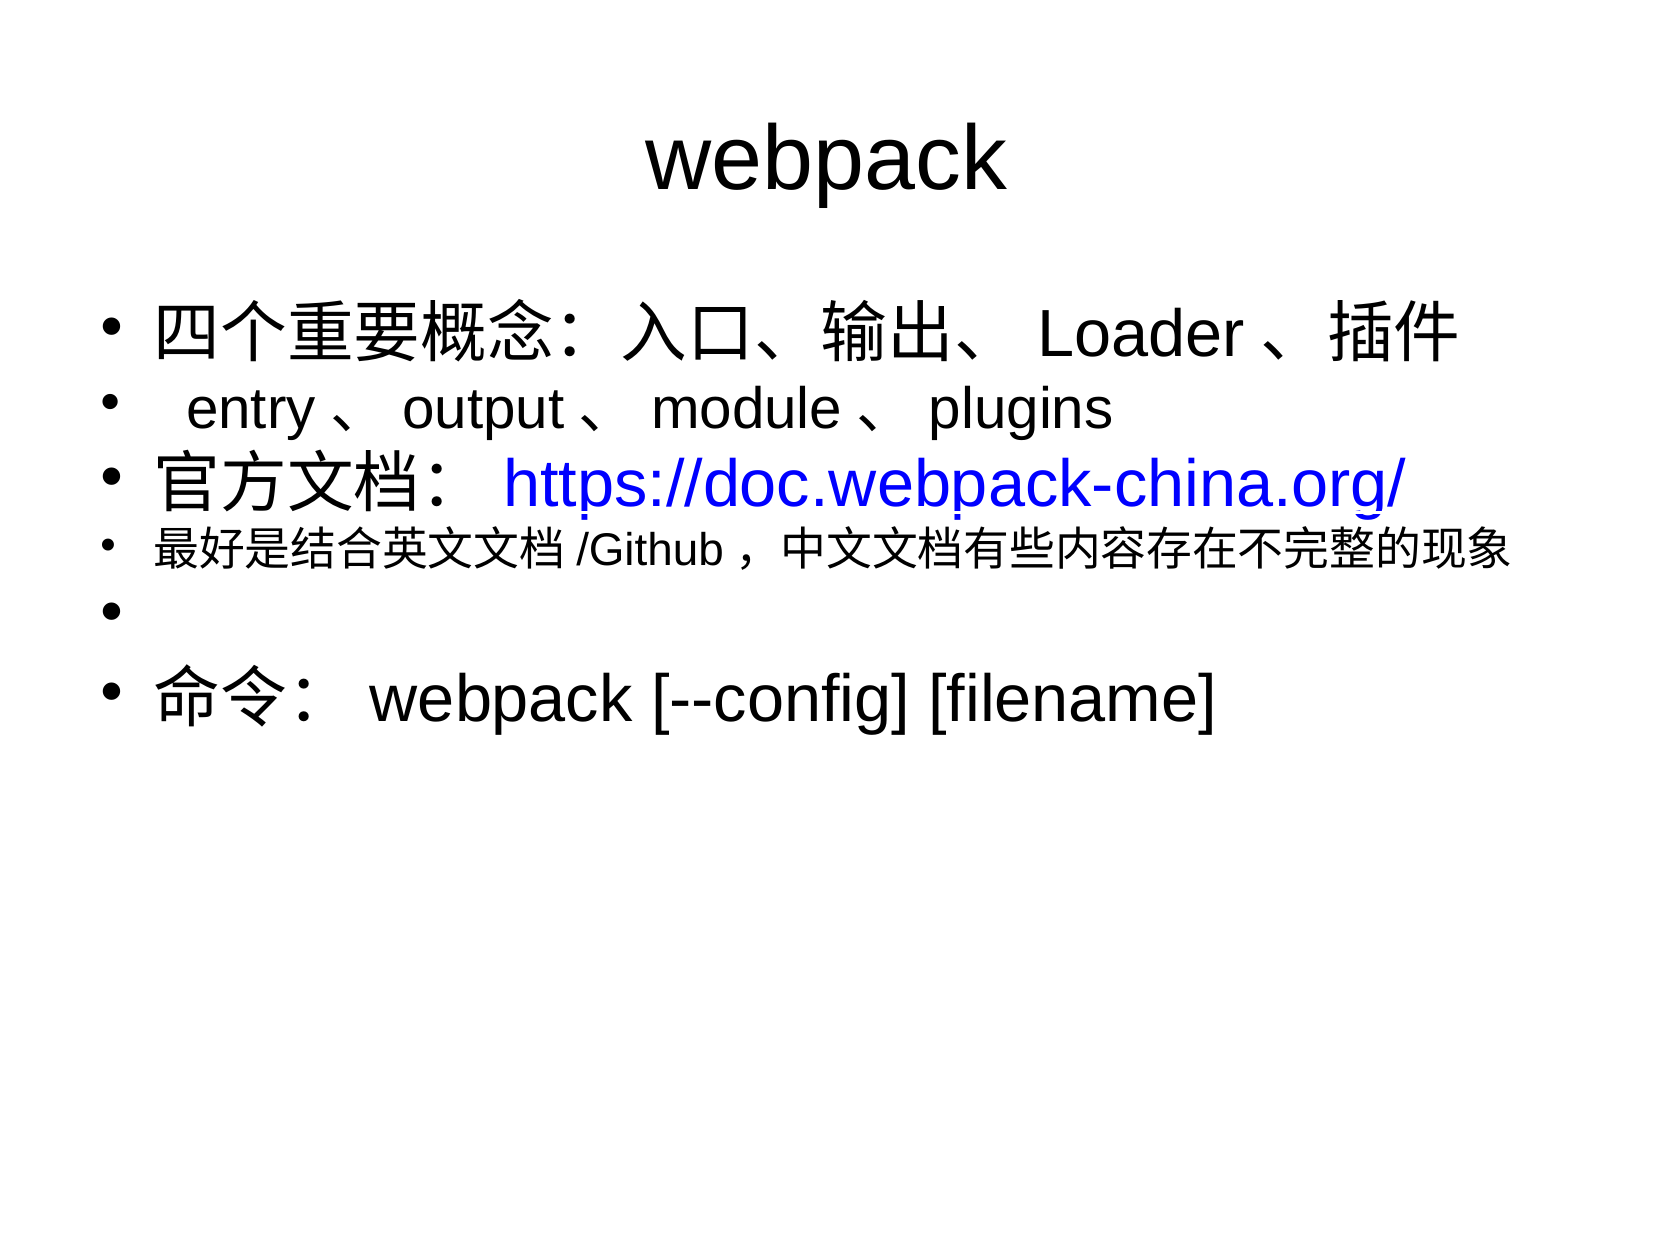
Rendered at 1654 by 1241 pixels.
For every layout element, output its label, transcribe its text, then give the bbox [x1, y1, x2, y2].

text_box webpack [82, 49, 1571, 257]
text_box 四个重要概念：入口、输出、Loader、插件 entry、output、module、plugins 官方文档：https://doc.webpack-china.org/ 最好是结合英文文档/Github，中文文档有些内容存在不完整的现象 命令：webpack [--config] [filename] [82, 290, 1571, 1010]
